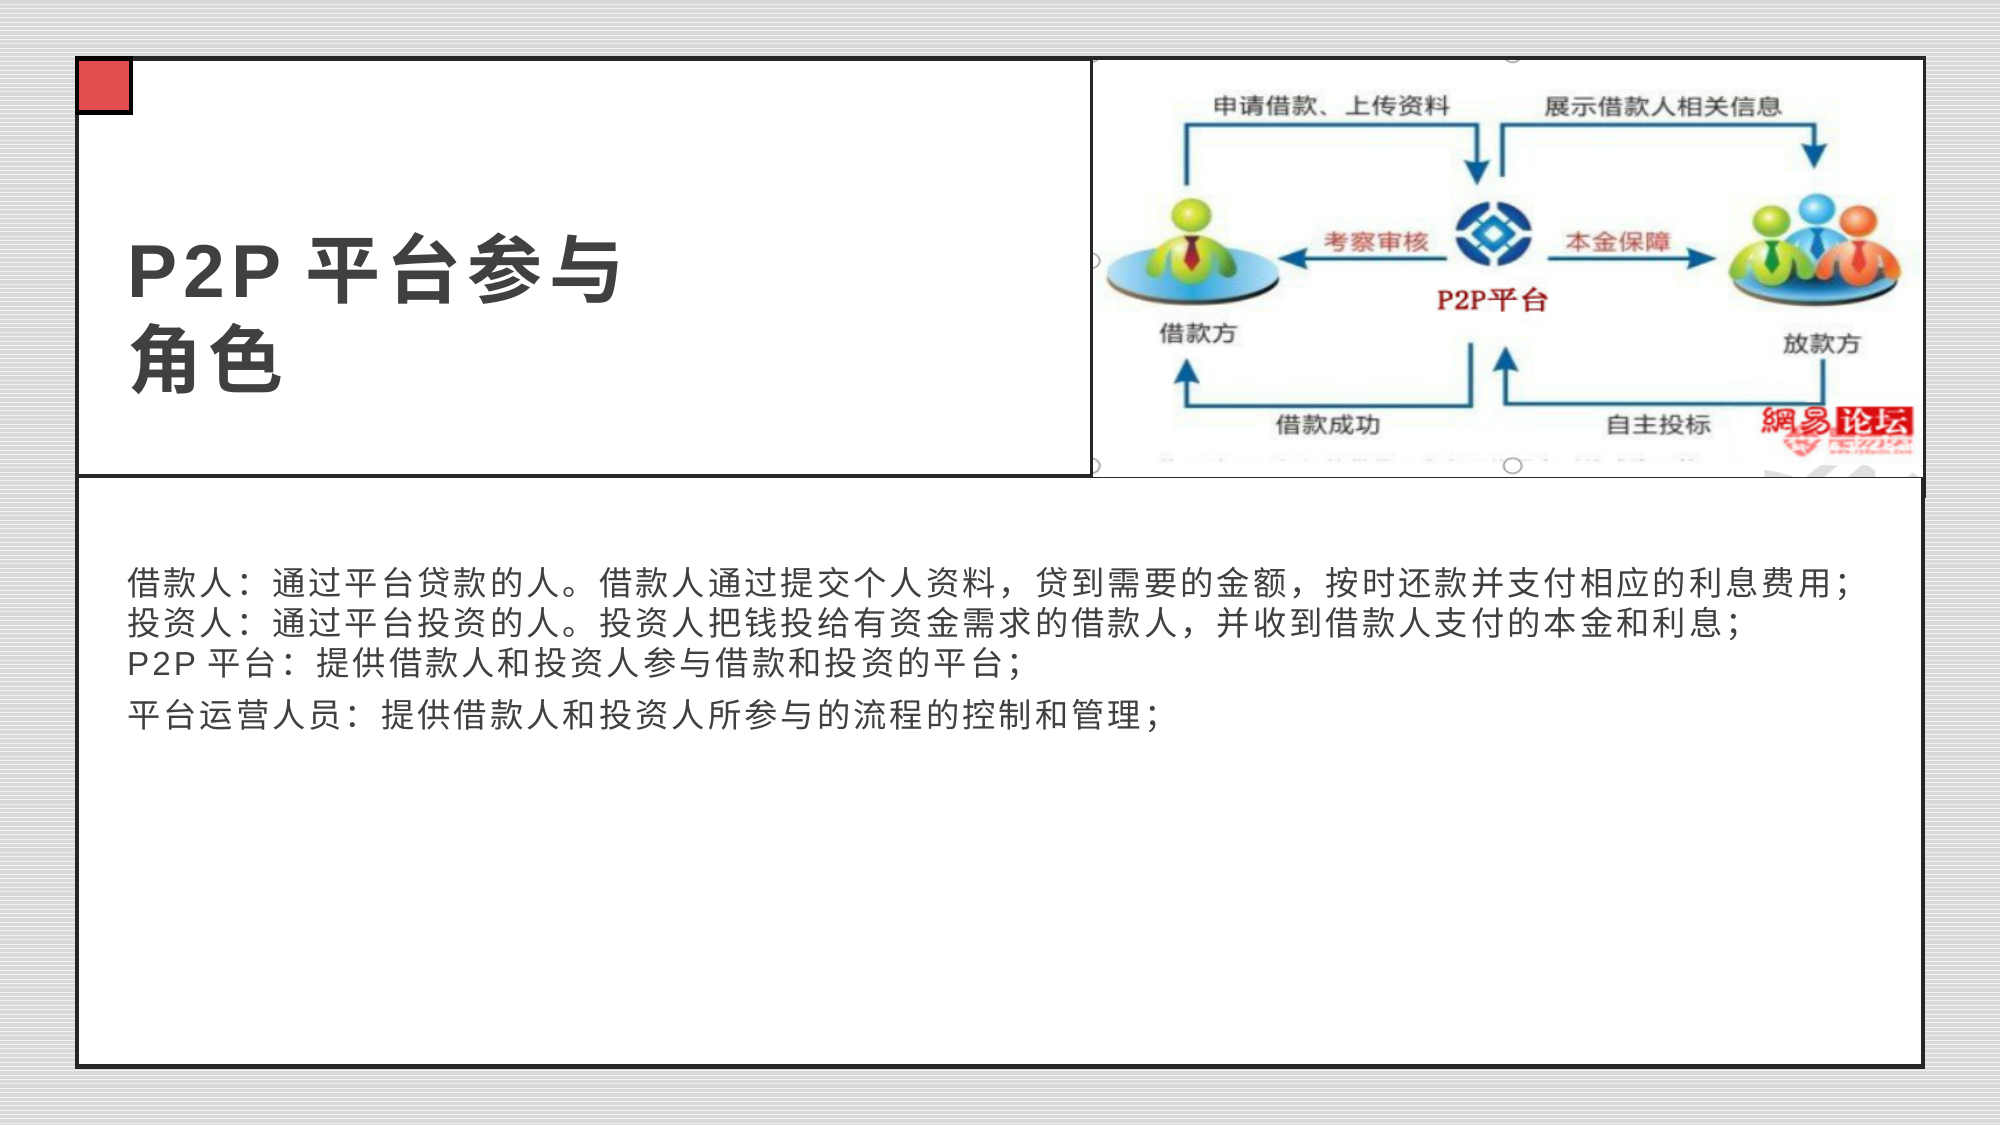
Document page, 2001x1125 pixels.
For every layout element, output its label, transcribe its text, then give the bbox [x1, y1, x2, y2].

text_box [76, 57, 132, 114]
picture [1093, 60, 1923, 477]
text_box [76, 57, 1094, 475]
text_box 借款人：通过平台贷款的人。借款人通过提交个人资料，贷到需要的金额，按时还款并支付相应的利息费用； 投资人：通过平台投资的人。投资人把钱投给有资金需求的借款人，并收到借款人支付的本金和利息； P2P平台：提供借款人和投资人参与借款和投资的平台； 平台运营人员：提供借款人和投资人所参与的流程的控制和管理； [110, 562, 1891, 1093]
text_box P2P平台参与角色 [110, 216, 707, 319]
text_box [76, 475, 1924, 1067]
